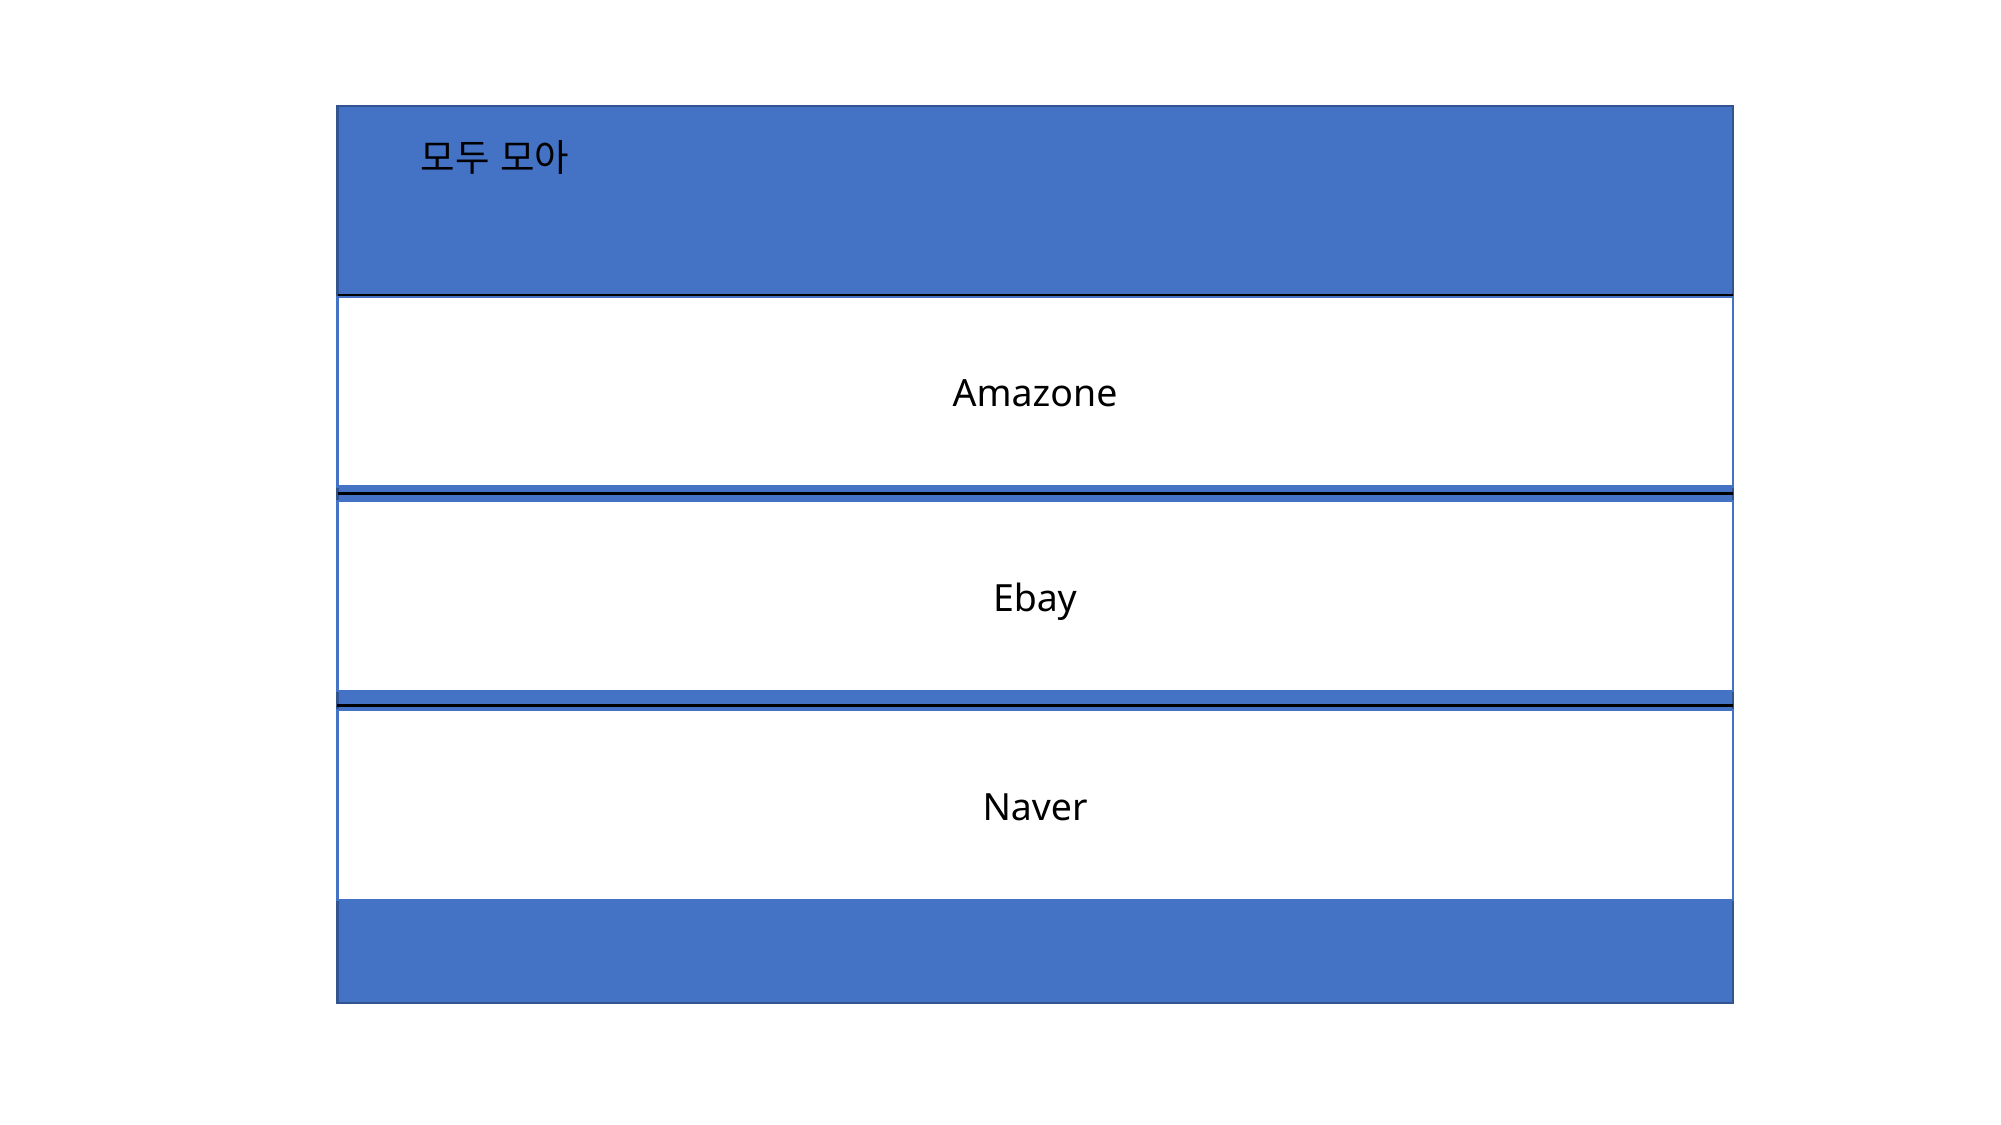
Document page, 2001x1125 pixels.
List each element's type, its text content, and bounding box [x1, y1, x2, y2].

text_box 모두 모아 [406, 126, 585, 187]
text_box [336, 692, 1734, 709]
text_box [336, 105, 1734, 296]
text_box [336, 488, 1734, 500]
text_box [336, 901, 1734, 1004]
text_box Naver [336, 709, 1734, 901]
text_box Ebay [336, 500, 1734, 692]
text_box Amazone [336, 296, 1734, 488]
